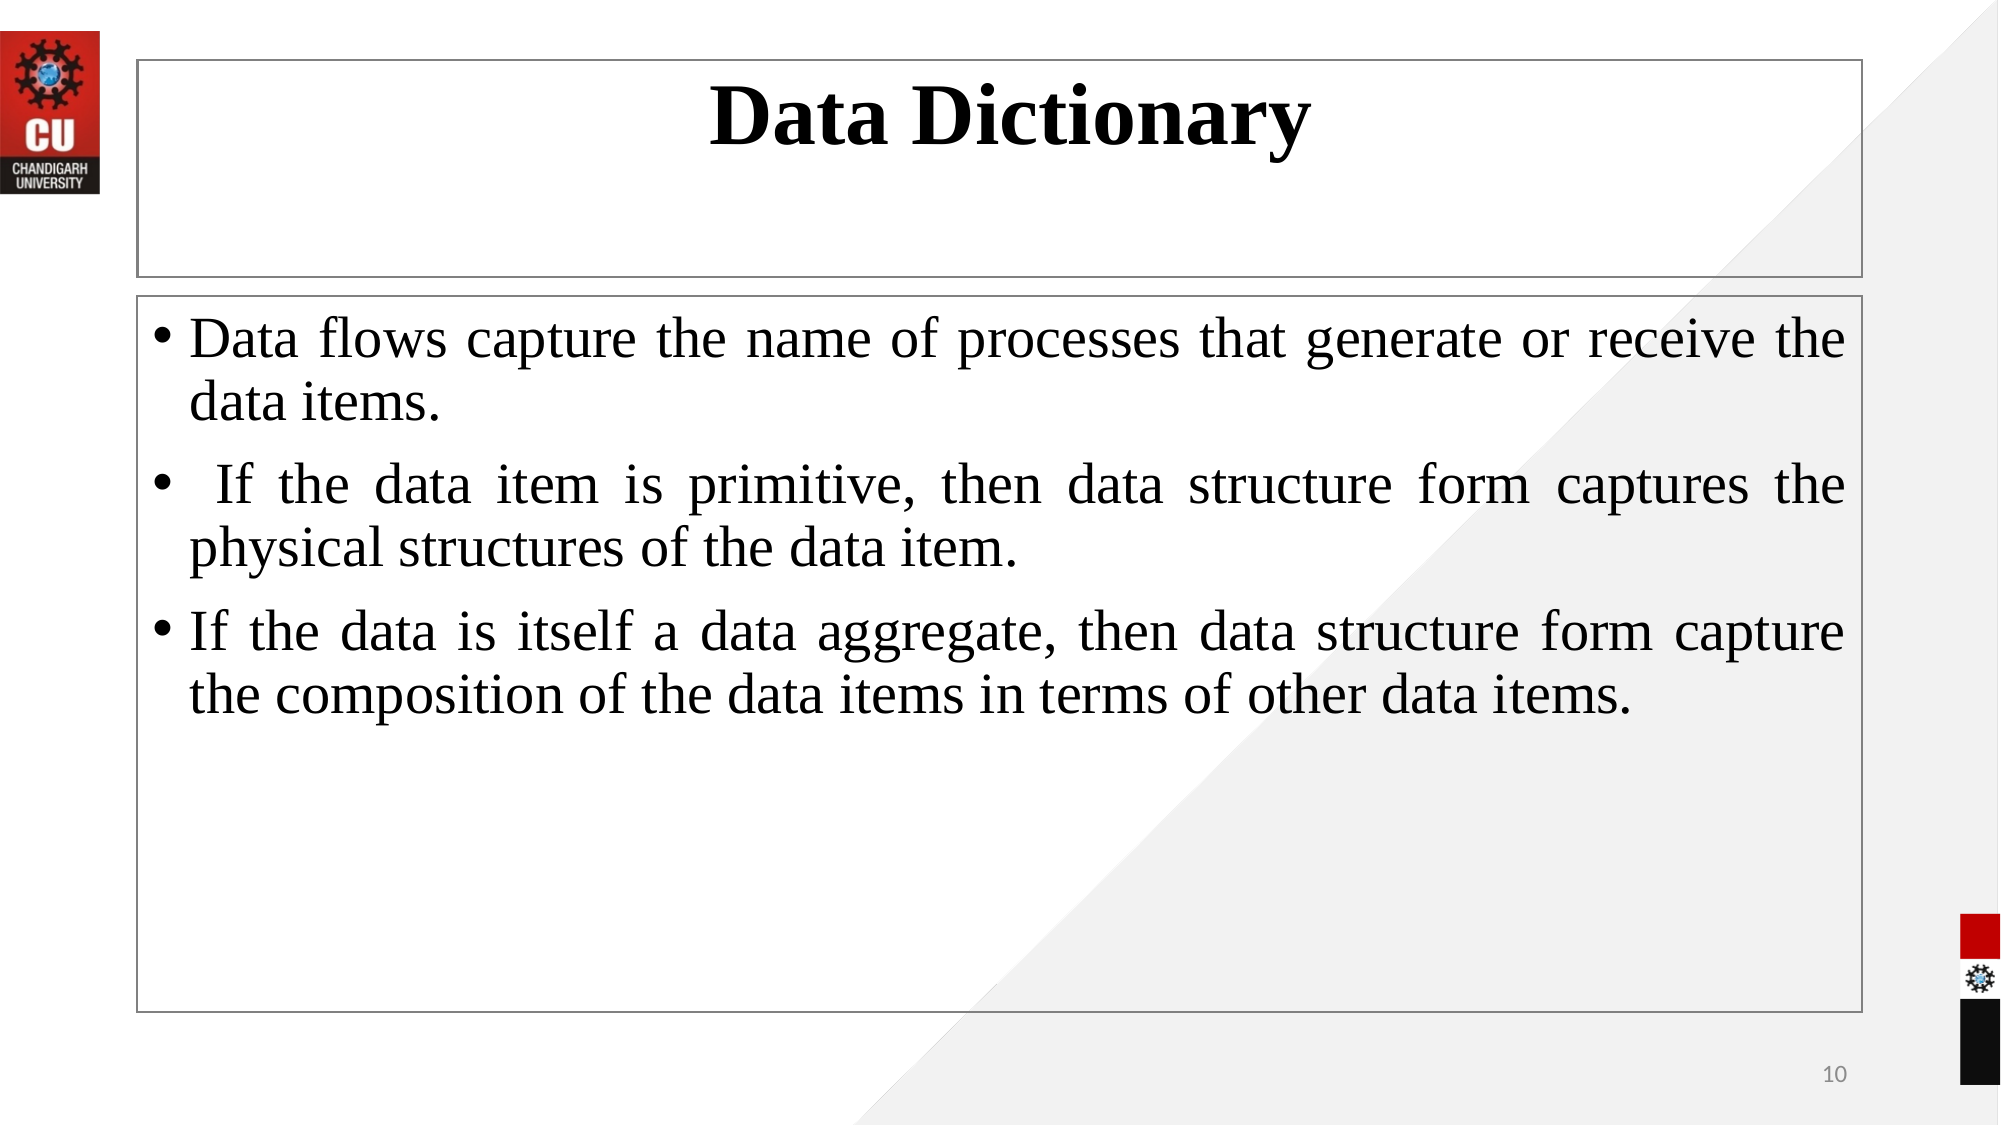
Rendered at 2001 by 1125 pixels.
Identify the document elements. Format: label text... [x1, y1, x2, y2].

picture [0, 0, 2001, 1125]
text_box [291, 111, 1642, 224]
title Data Dictionary [136, 59, 1863, 278]
list Data flows capture the name of processes that generate or receive the data items. If the data item is primitive, then data structure form captures the physical structures of the data item. If the data is itself a data aggregate, then data structure form capture the composition of the data items in terms of other data items. [137, 299, 1863, 1014]
slide_number 10 [1412, 1042, 1863, 1103]
text_box [136, 295, 1863, 1013]
